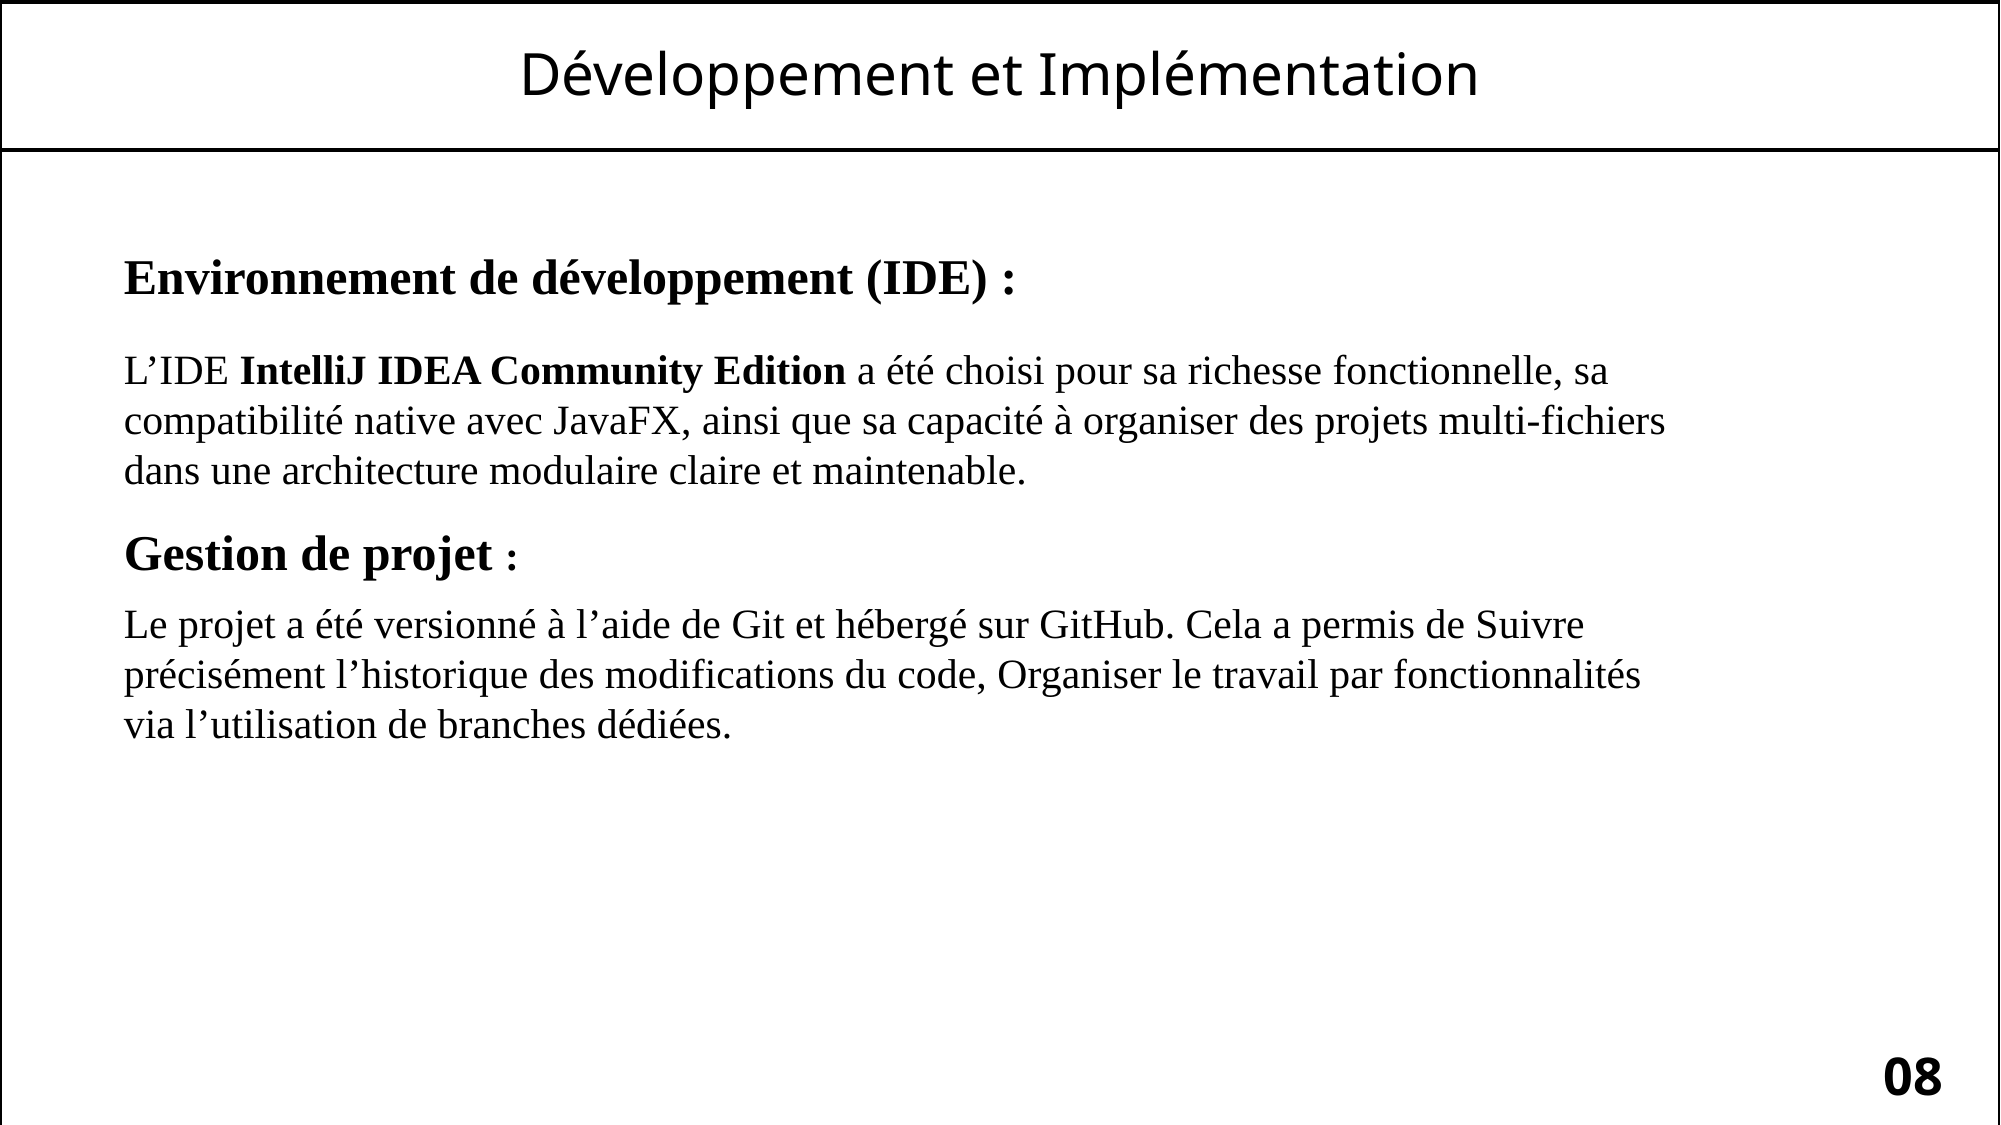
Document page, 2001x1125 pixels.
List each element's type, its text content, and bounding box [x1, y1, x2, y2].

text_box [0, 1, 2000, 149]
text_box Gestion de projet : [108, 513, 1127, 588]
text_box L’IDE IntelliJ IDEA Community Edition a été choisi pour sa richesse fonctionnelle, sa compatibilité native avec JavaFX, ainsi que sa capacité à organiser des projets multi-fichiers dans une architecture modulaire claire et maintenable. [108, 335, 1760, 501]
text_box Environnement de développement (IDE) : [108, 237, 1127, 312]
text_box [0, 151, 2000, 1125]
text_box Le projet a été versionné à l’aide de Git et hébergé sur GitHub. Cela a permis de Suivre précisément l’historique des modifications du code, Organiser le travail par fonctionnalités via l’utilisation de branches dédiées. [108, 589, 1707, 754]
